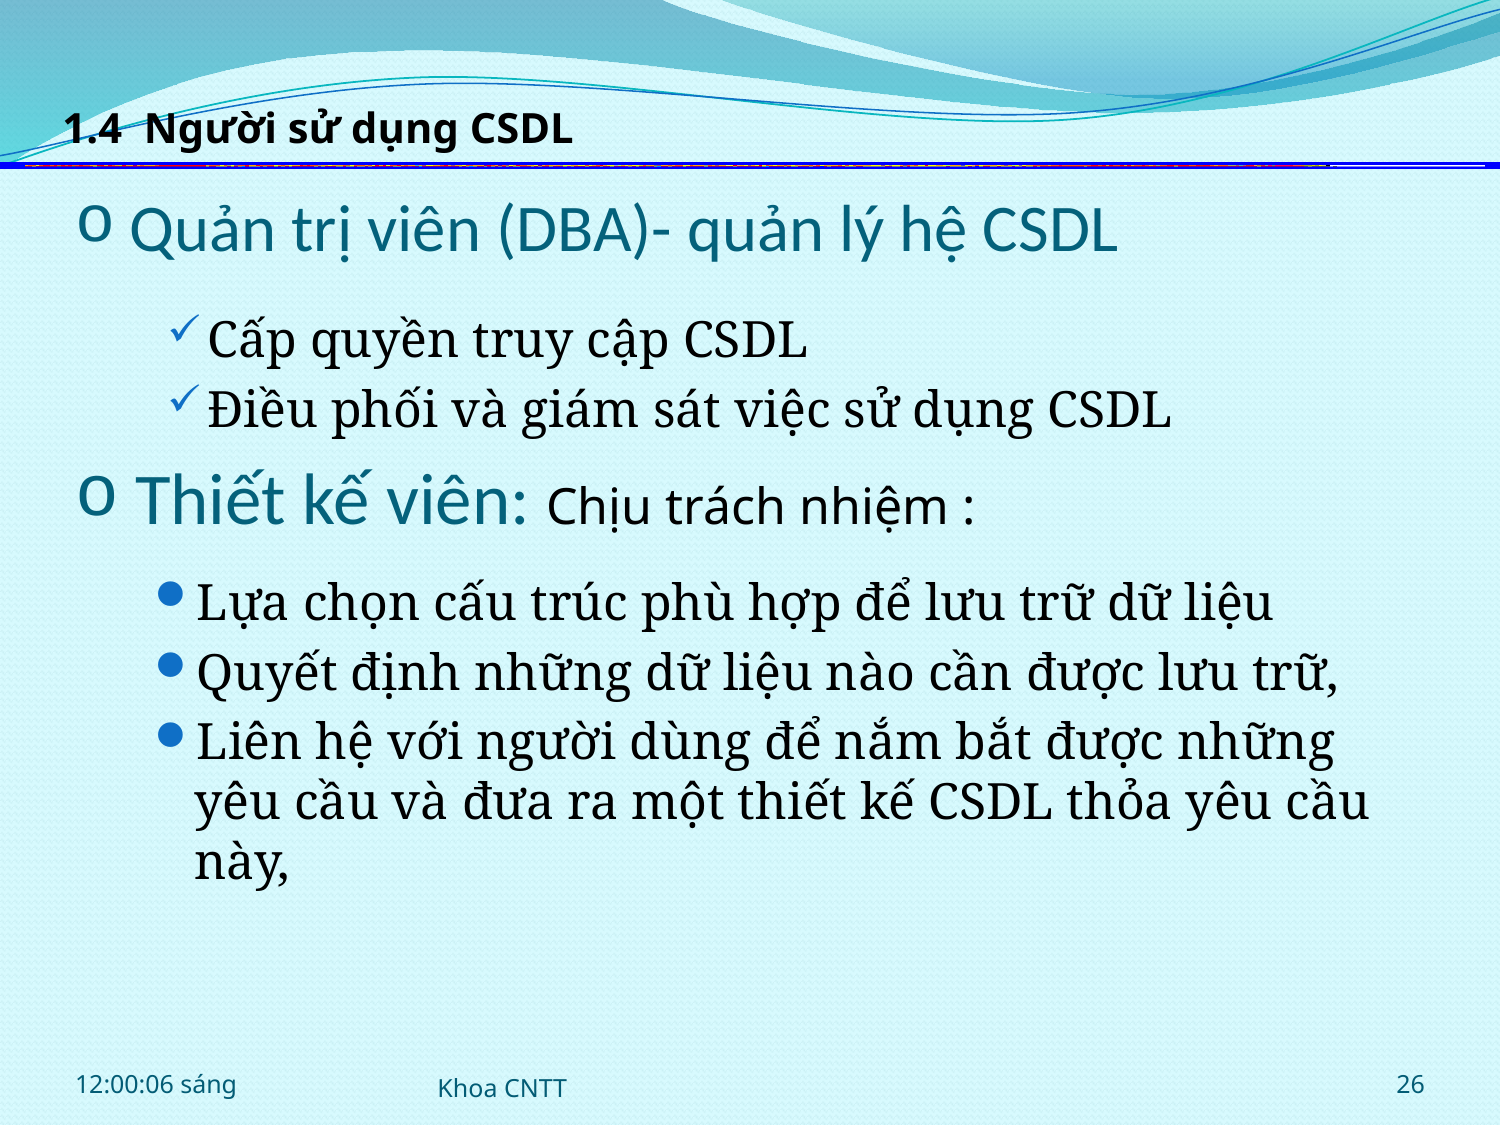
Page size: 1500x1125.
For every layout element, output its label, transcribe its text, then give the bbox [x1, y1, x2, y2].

slide_number 26 [1299, 1042, 1425, 1103]
list Cấp quyền truy cập CSDL Điều phối và giám sát việc sử dụng CSDL [87, 299, 1426, 476]
title Quản trị viên (DBA)- quản lý hệ CSDL [74, 180, 1426, 265]
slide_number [75, 1042, 425, 1103]
footer Khoa CNTT [437, 1042, 988, 1103]
picture [0, 162, 1500, 169]
text_box Thiết kế viên: Chịu trách nhiệm : [74, 437, 1425, 540]
text_box 1.4 Người sử dụng CSDL [62, 49, 1413, 152]
text_box Lựa chọn cấu trúc phù hợp để lưu trữ dữ liệu Quyết định những dữ liệu nào cần được lưu trữ, Liên hệ với người dùng để nắm bắt được những yêu cầu và đưa ra một thiết kế CSDL thỏa yêu cầu này, [74, 562, 1425, 1013]
